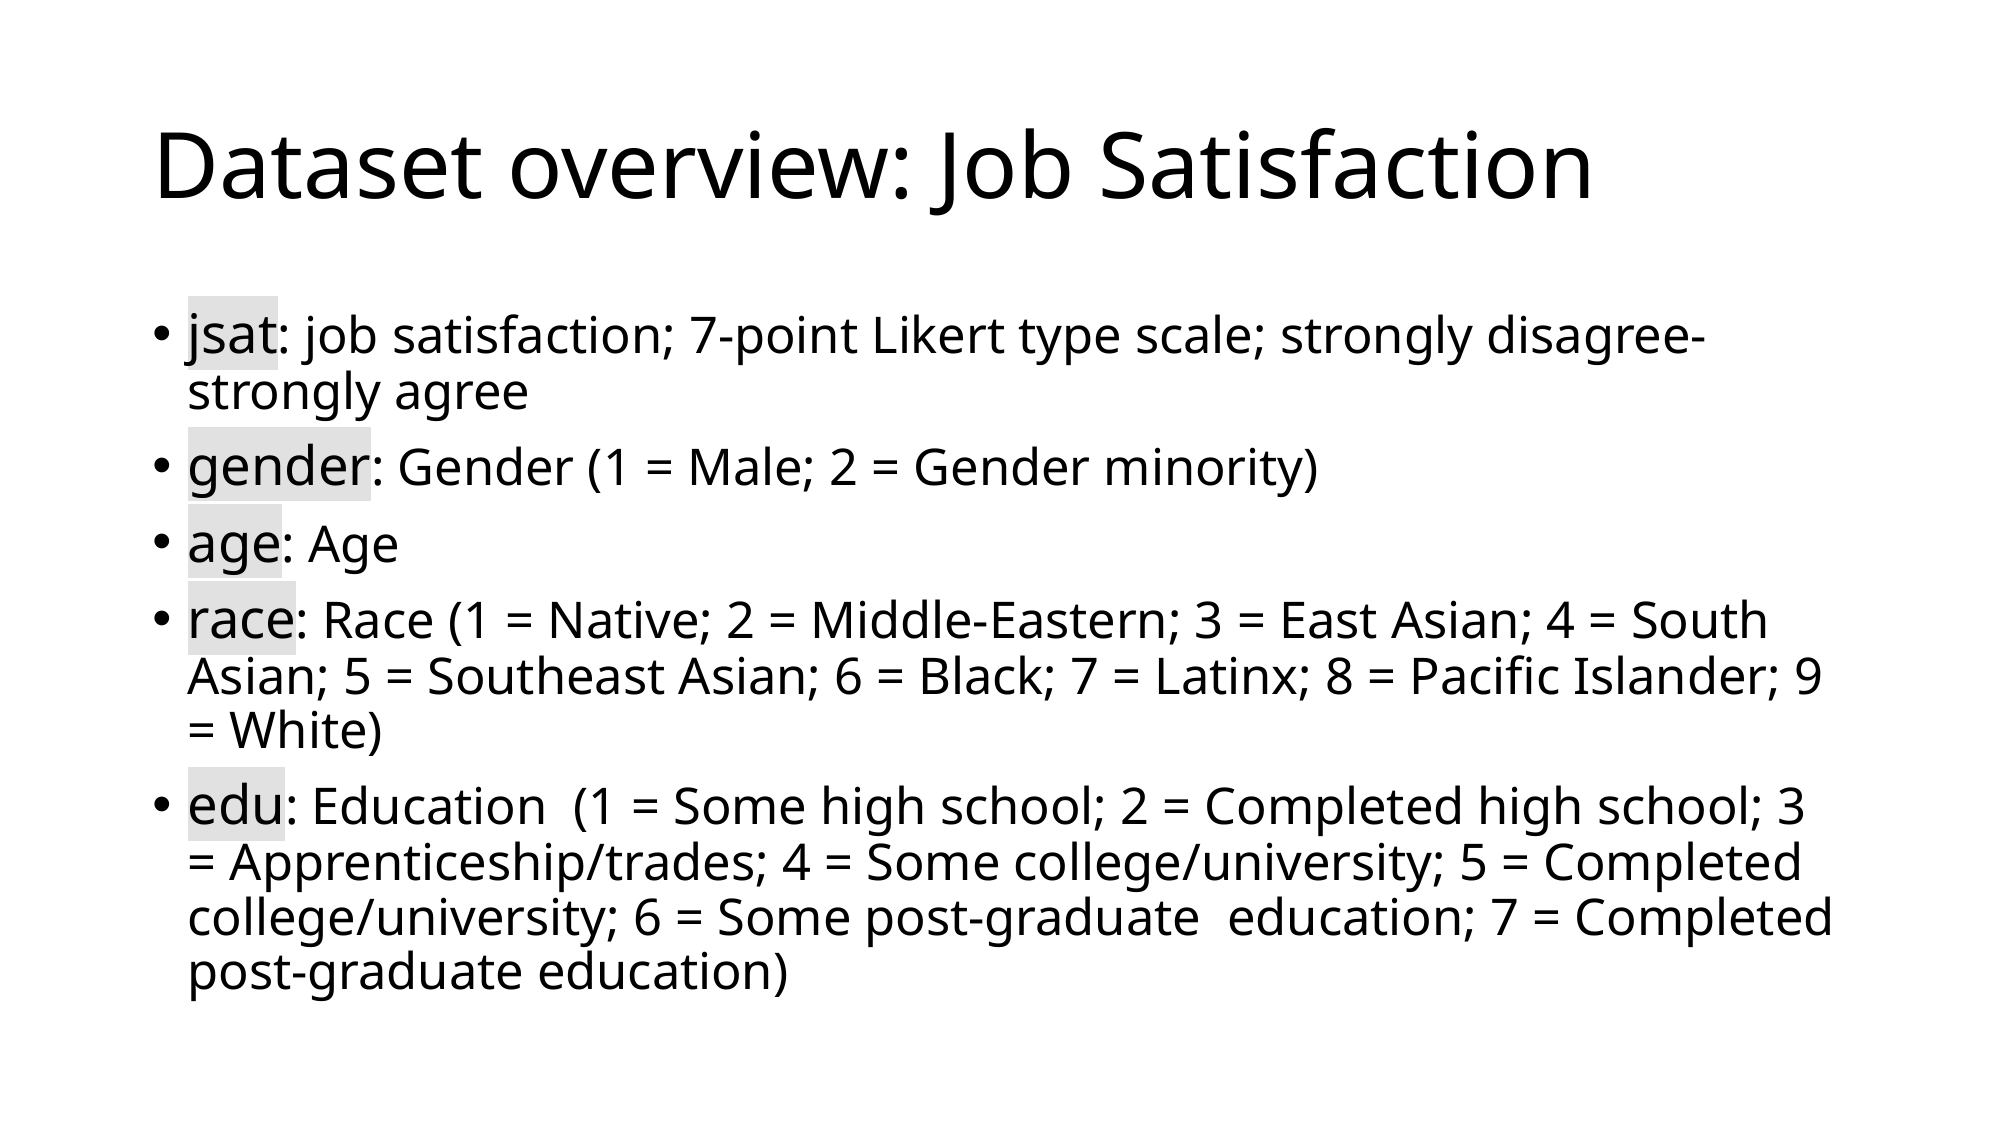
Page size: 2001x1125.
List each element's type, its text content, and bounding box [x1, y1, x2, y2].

list jsat: job satisfaction; 7-point Likert type scale; strongly disagree-strongly agree gender: Gender (1 = Male; 2 = Gender minority) age: Age race: Race (1 = Native; 2 = Middle-Eastern; 3 = East Asian; 4 = South Asian; 5 = Southeast Asian; 6 = Black; 7 = Latinx; 8 = Pacific Islander; 9 = White) edu: Education (1 = Some high school; 2 = Completed high school; 3 = Apprenticeship/trades; 4 = Some college/university; 5 = Completed college/university; 6 = Some post-graduate education; 7 = Completed post-graduate education) [137, 299, 1863, 1014]
title Dataset overview: Job Satisfaction [137, 59, 1863, 278]
